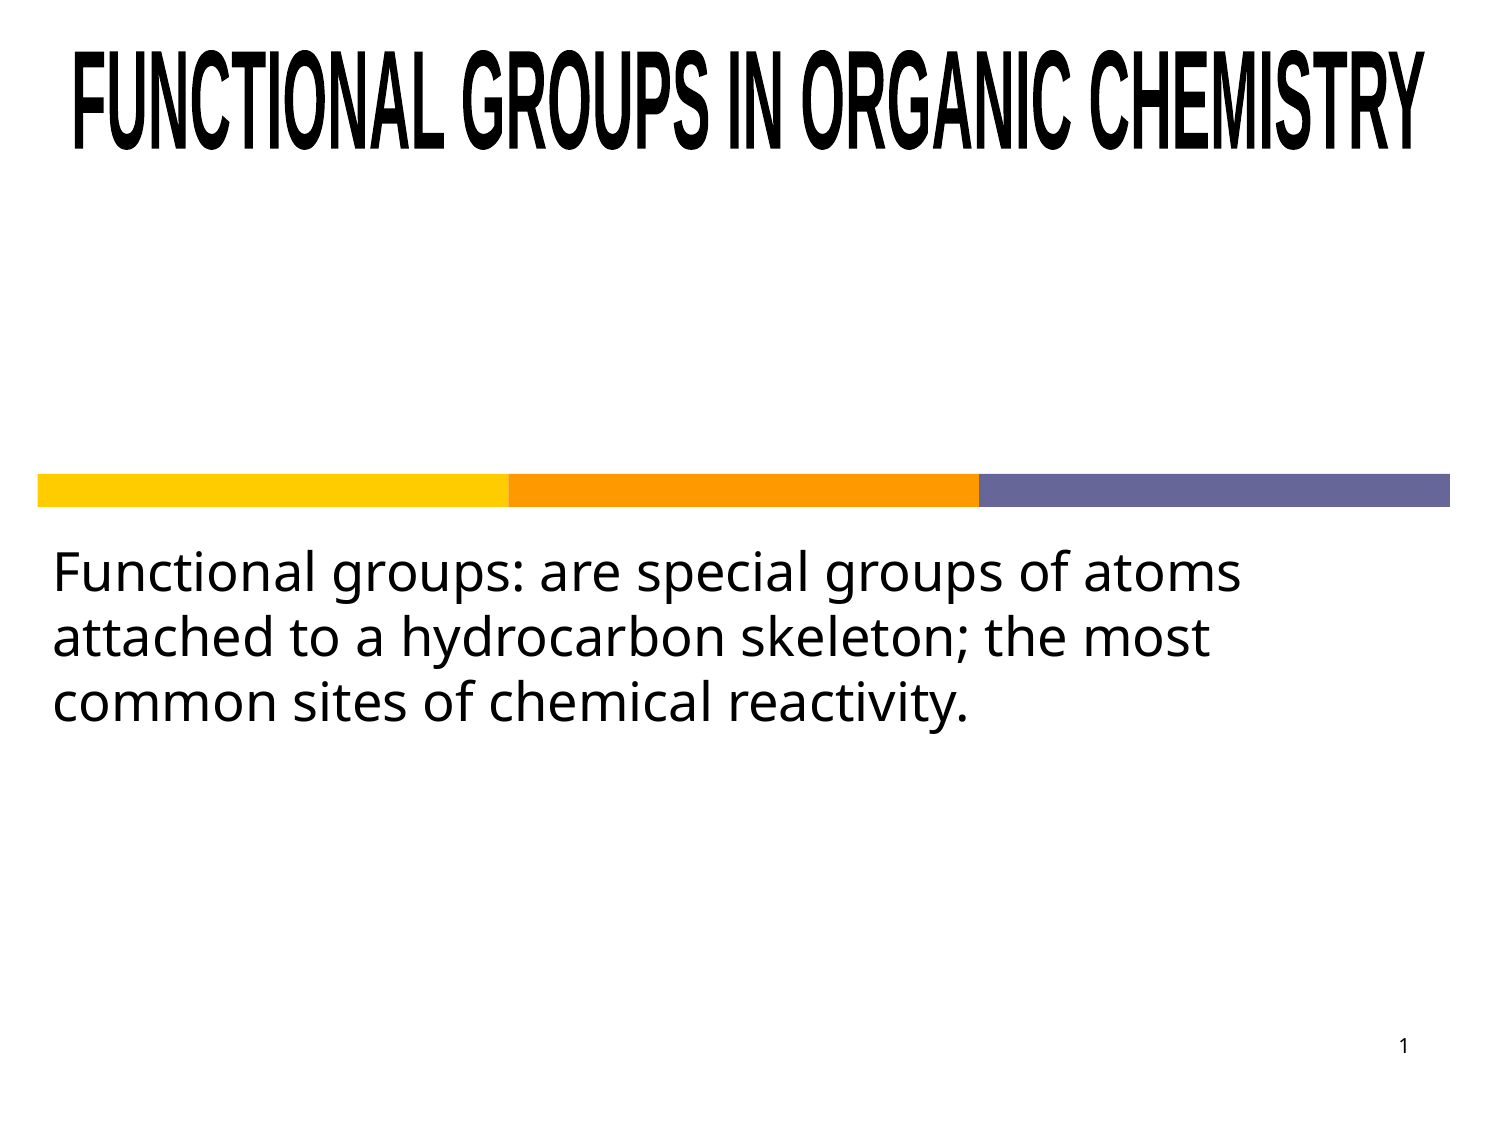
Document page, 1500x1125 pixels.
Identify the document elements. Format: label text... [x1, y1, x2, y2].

slide_number 1 [1074, 1025, 1425, 1100]
subtitle Functional groups: are special groups of atoms attached to a hydrocarbon skeleton; the most common sites of chemical reactivity. [37, 529, 1450, 1030]
